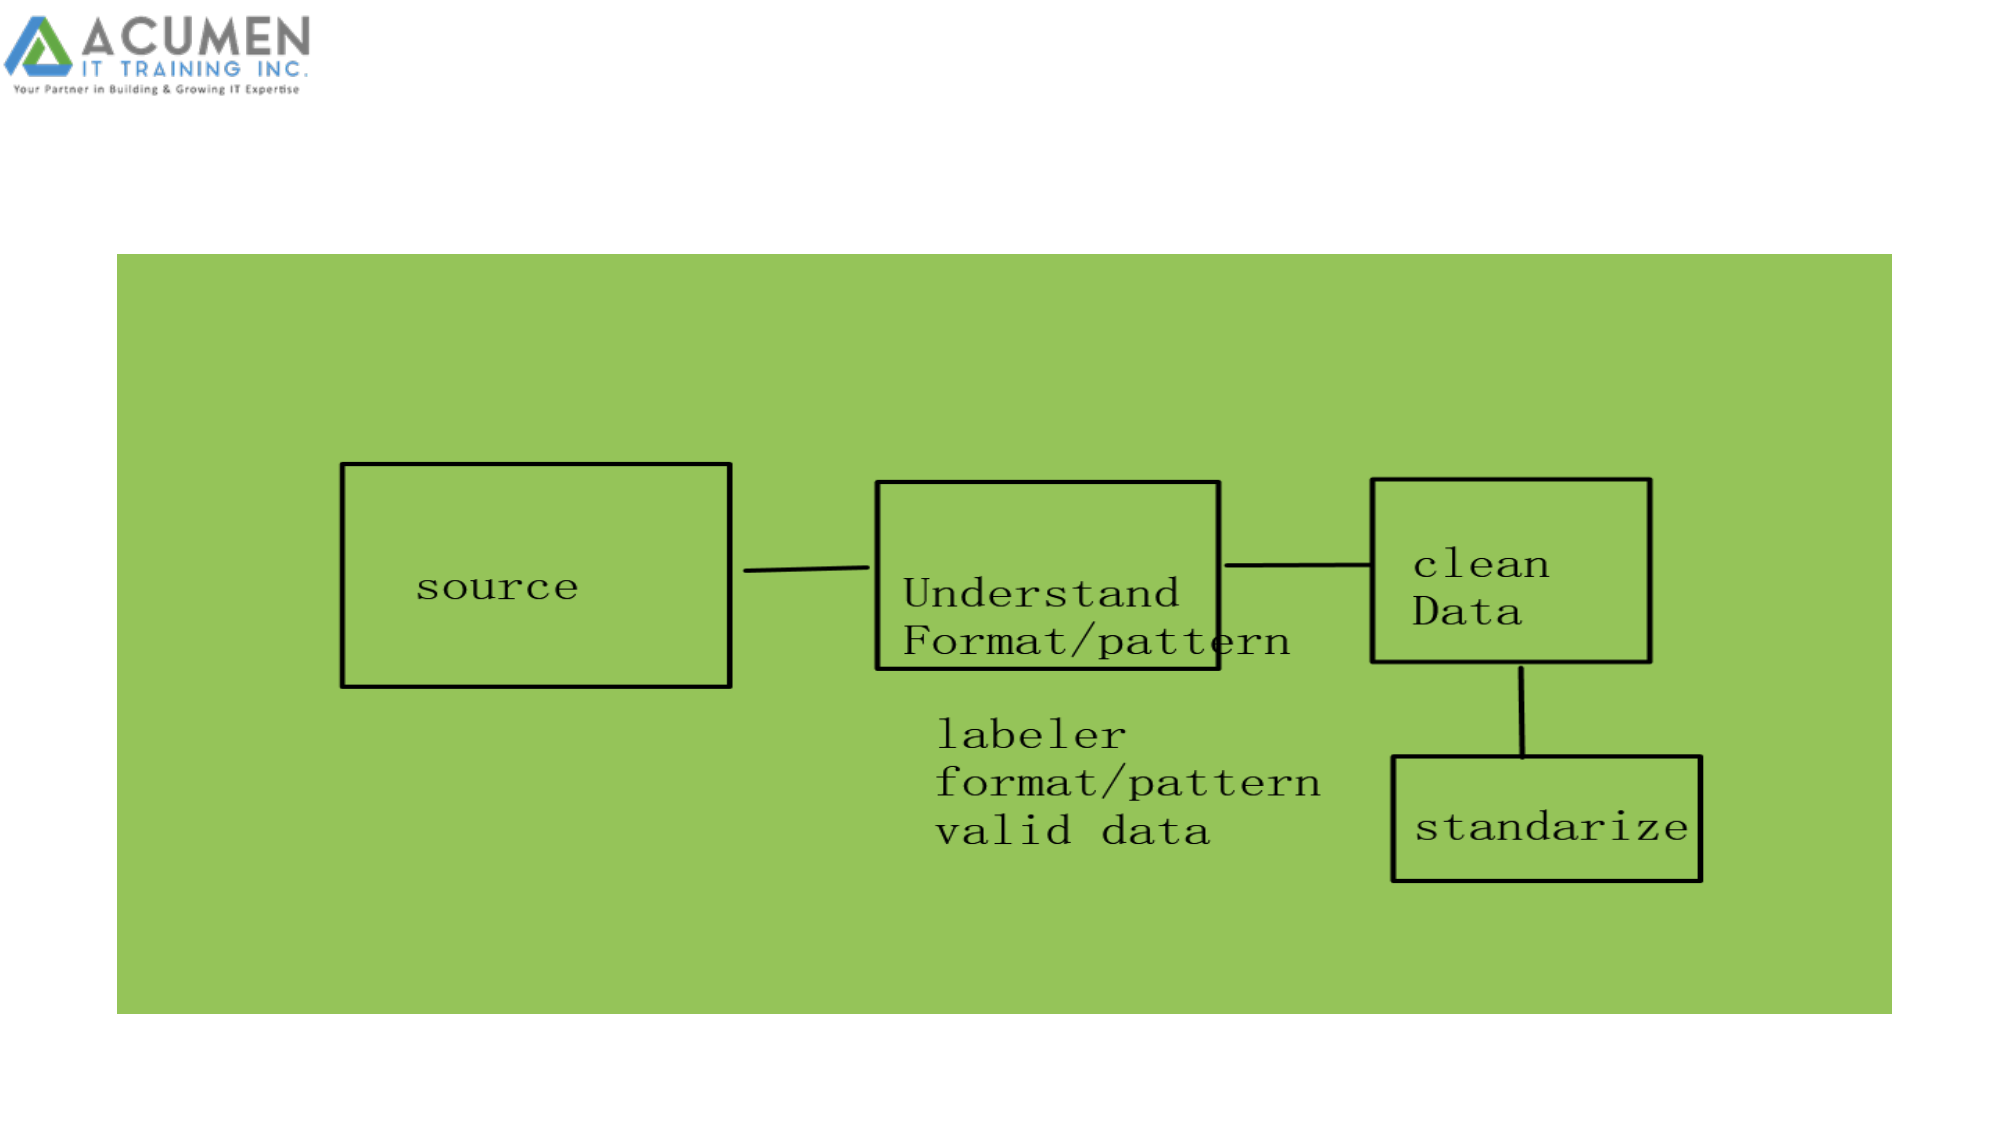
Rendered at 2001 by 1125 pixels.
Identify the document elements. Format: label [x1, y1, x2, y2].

picture [1, 14, 314, 99]
list [117, 254, 1892, 1014]
